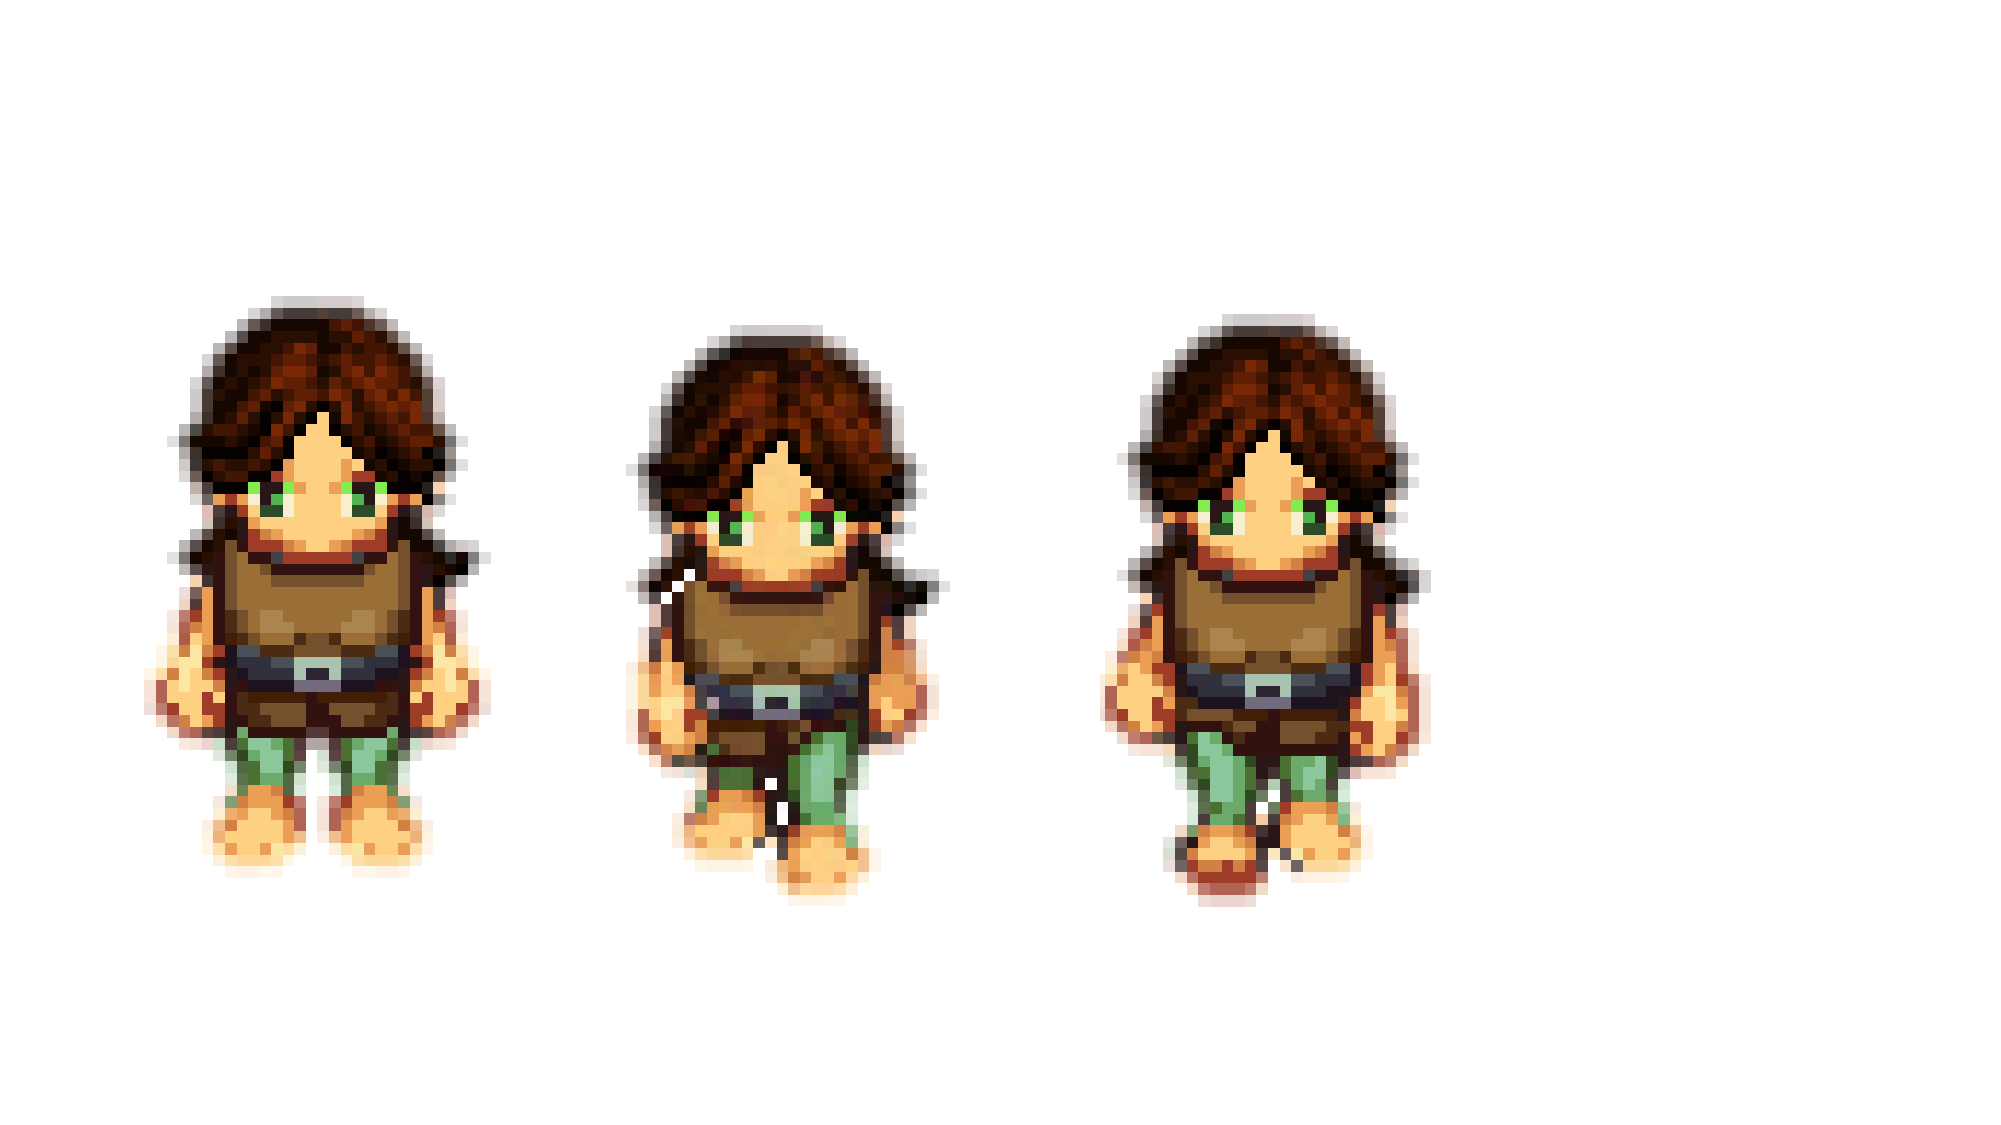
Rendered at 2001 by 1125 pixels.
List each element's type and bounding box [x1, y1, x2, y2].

picture [609, 267, 955, 1000]
picture [133, 250, 530, 983]
picture [1099, 268, 1450, 1001]
